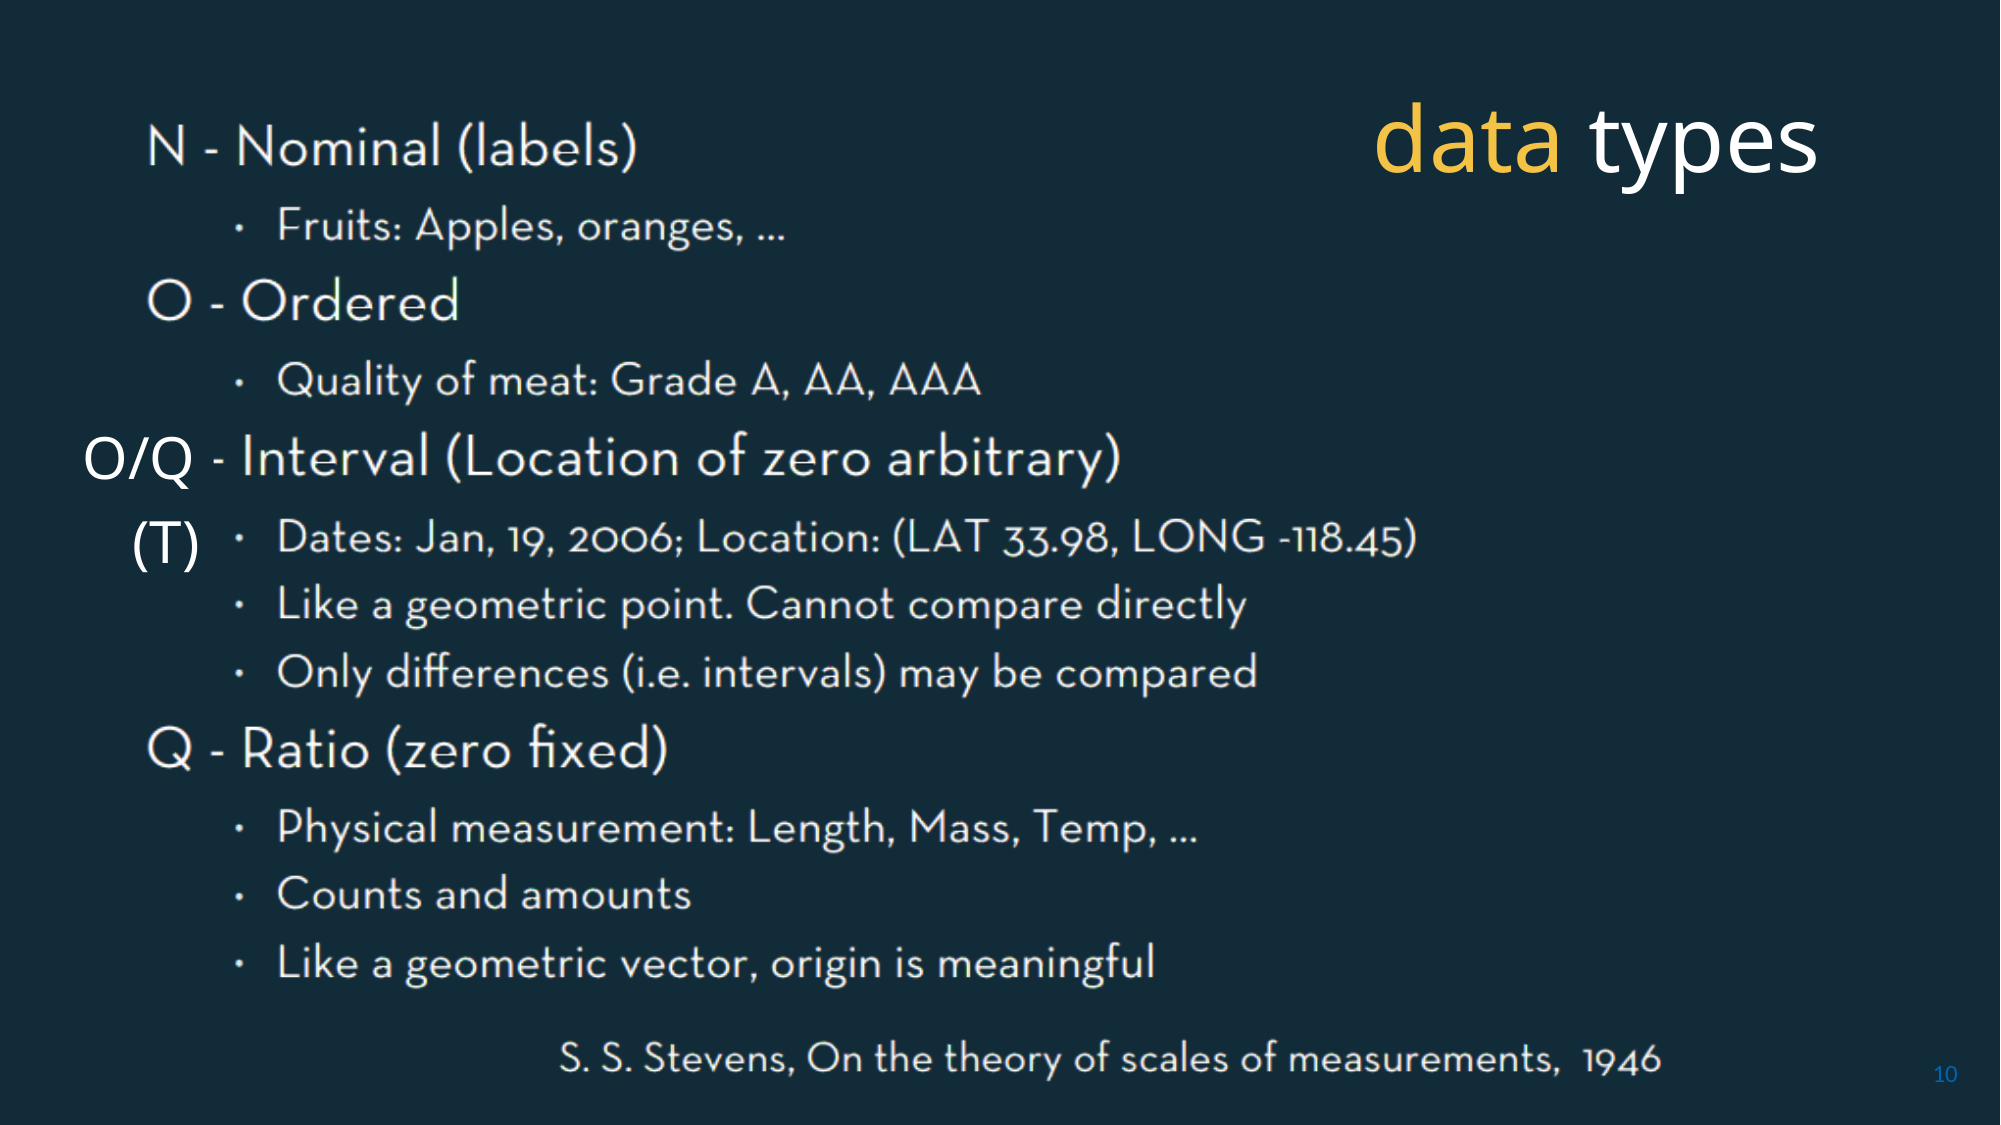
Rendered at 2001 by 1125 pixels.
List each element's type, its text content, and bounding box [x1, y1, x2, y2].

slide_number 10 [1769, 1042, 1974, 1103]
title data types [95, 77, 1836, 209]
text_box O/Q [67, 413, 71, 499]
picture [71, 84, 1769, 1125]
